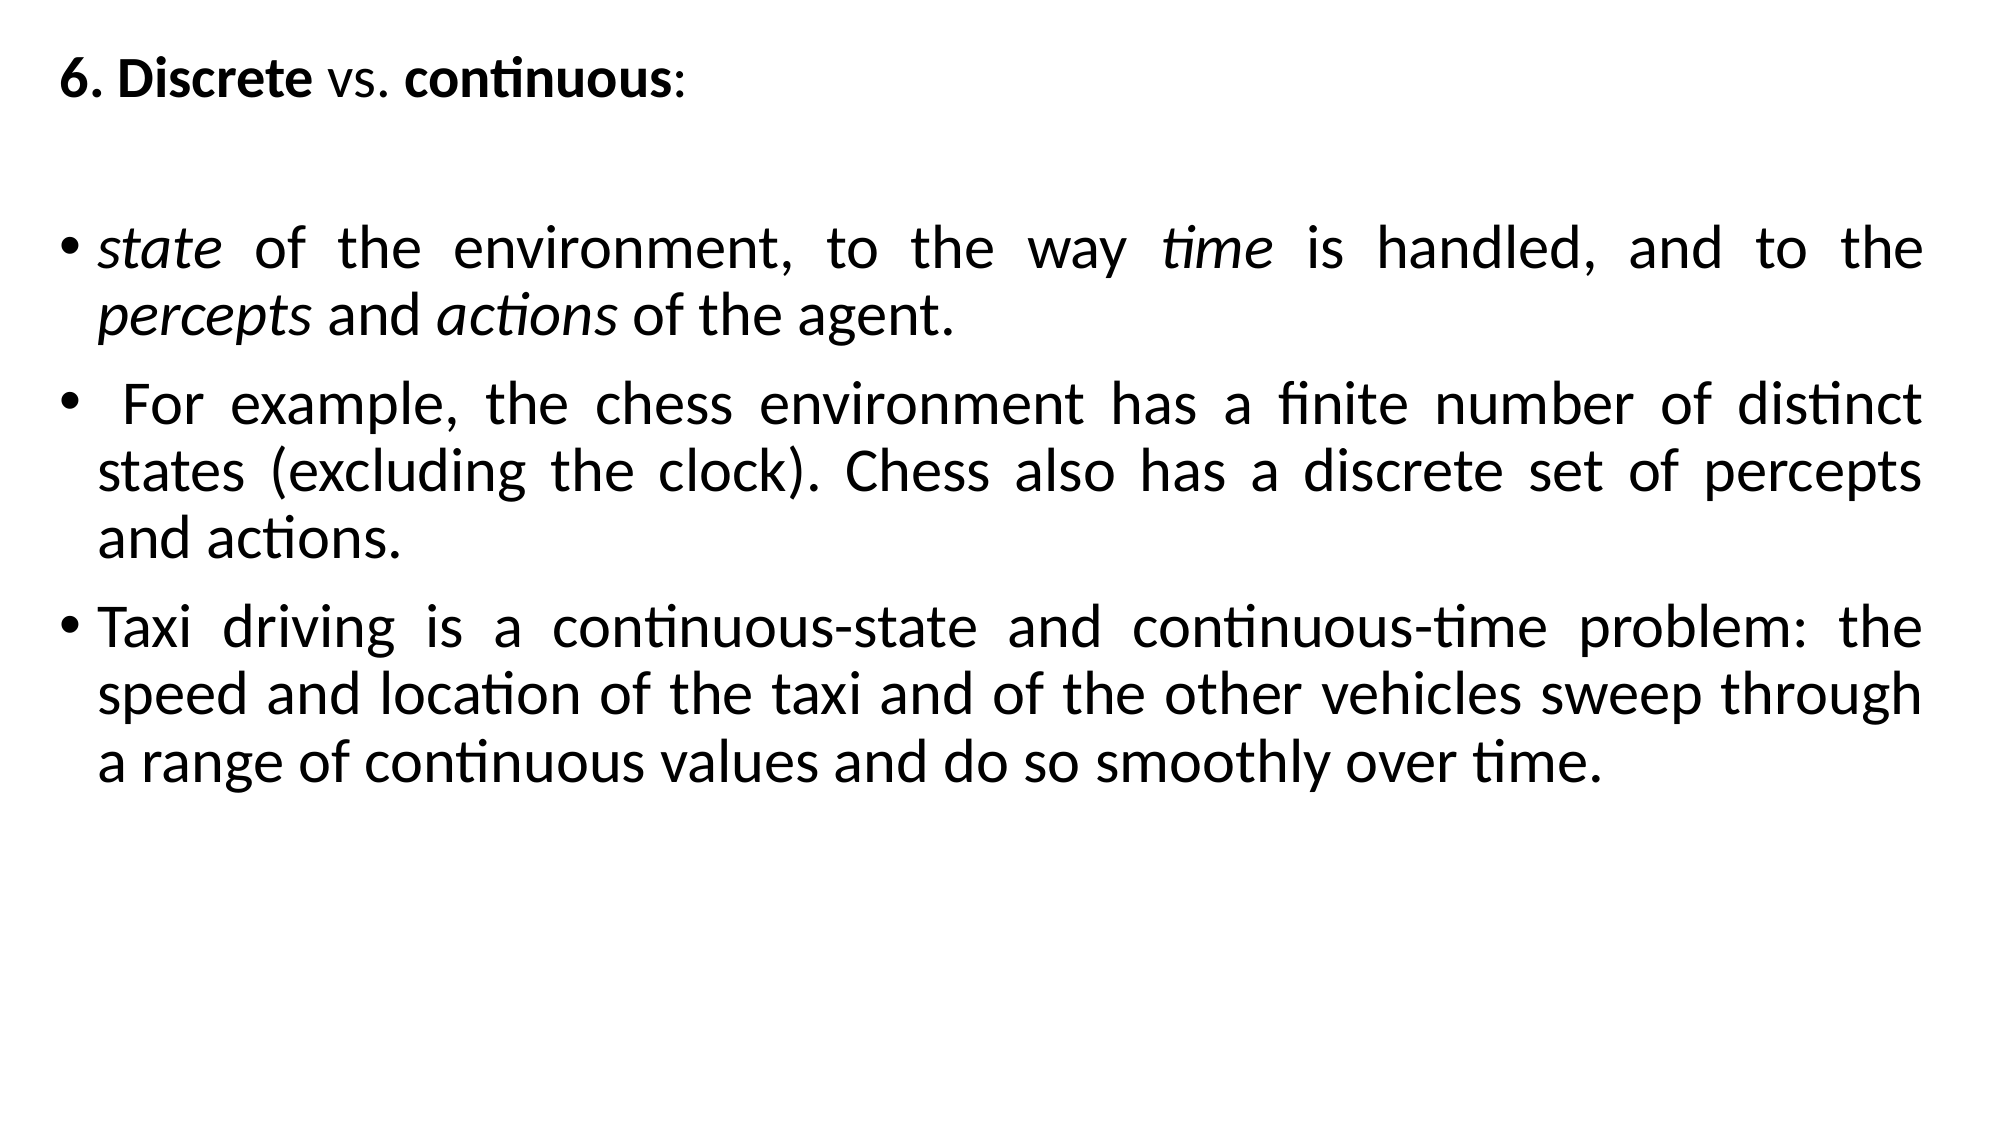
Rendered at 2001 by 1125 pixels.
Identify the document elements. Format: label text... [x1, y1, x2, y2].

list 6. Discrete vs. continuous: state of the environment, to the way time is handled, and to the percepts and actions of the agent. For example, the chess environment has a finite number of distinct states (excluding the clock). Chess also has a discrete set of percepts and actions. Taxi driving is a continuous-state and continuous-time problem: the speed and location of the taxi and of the other vehicles sweep through a range of continuous values and do so smoothly over time. [44, 39, 1941, 953]
